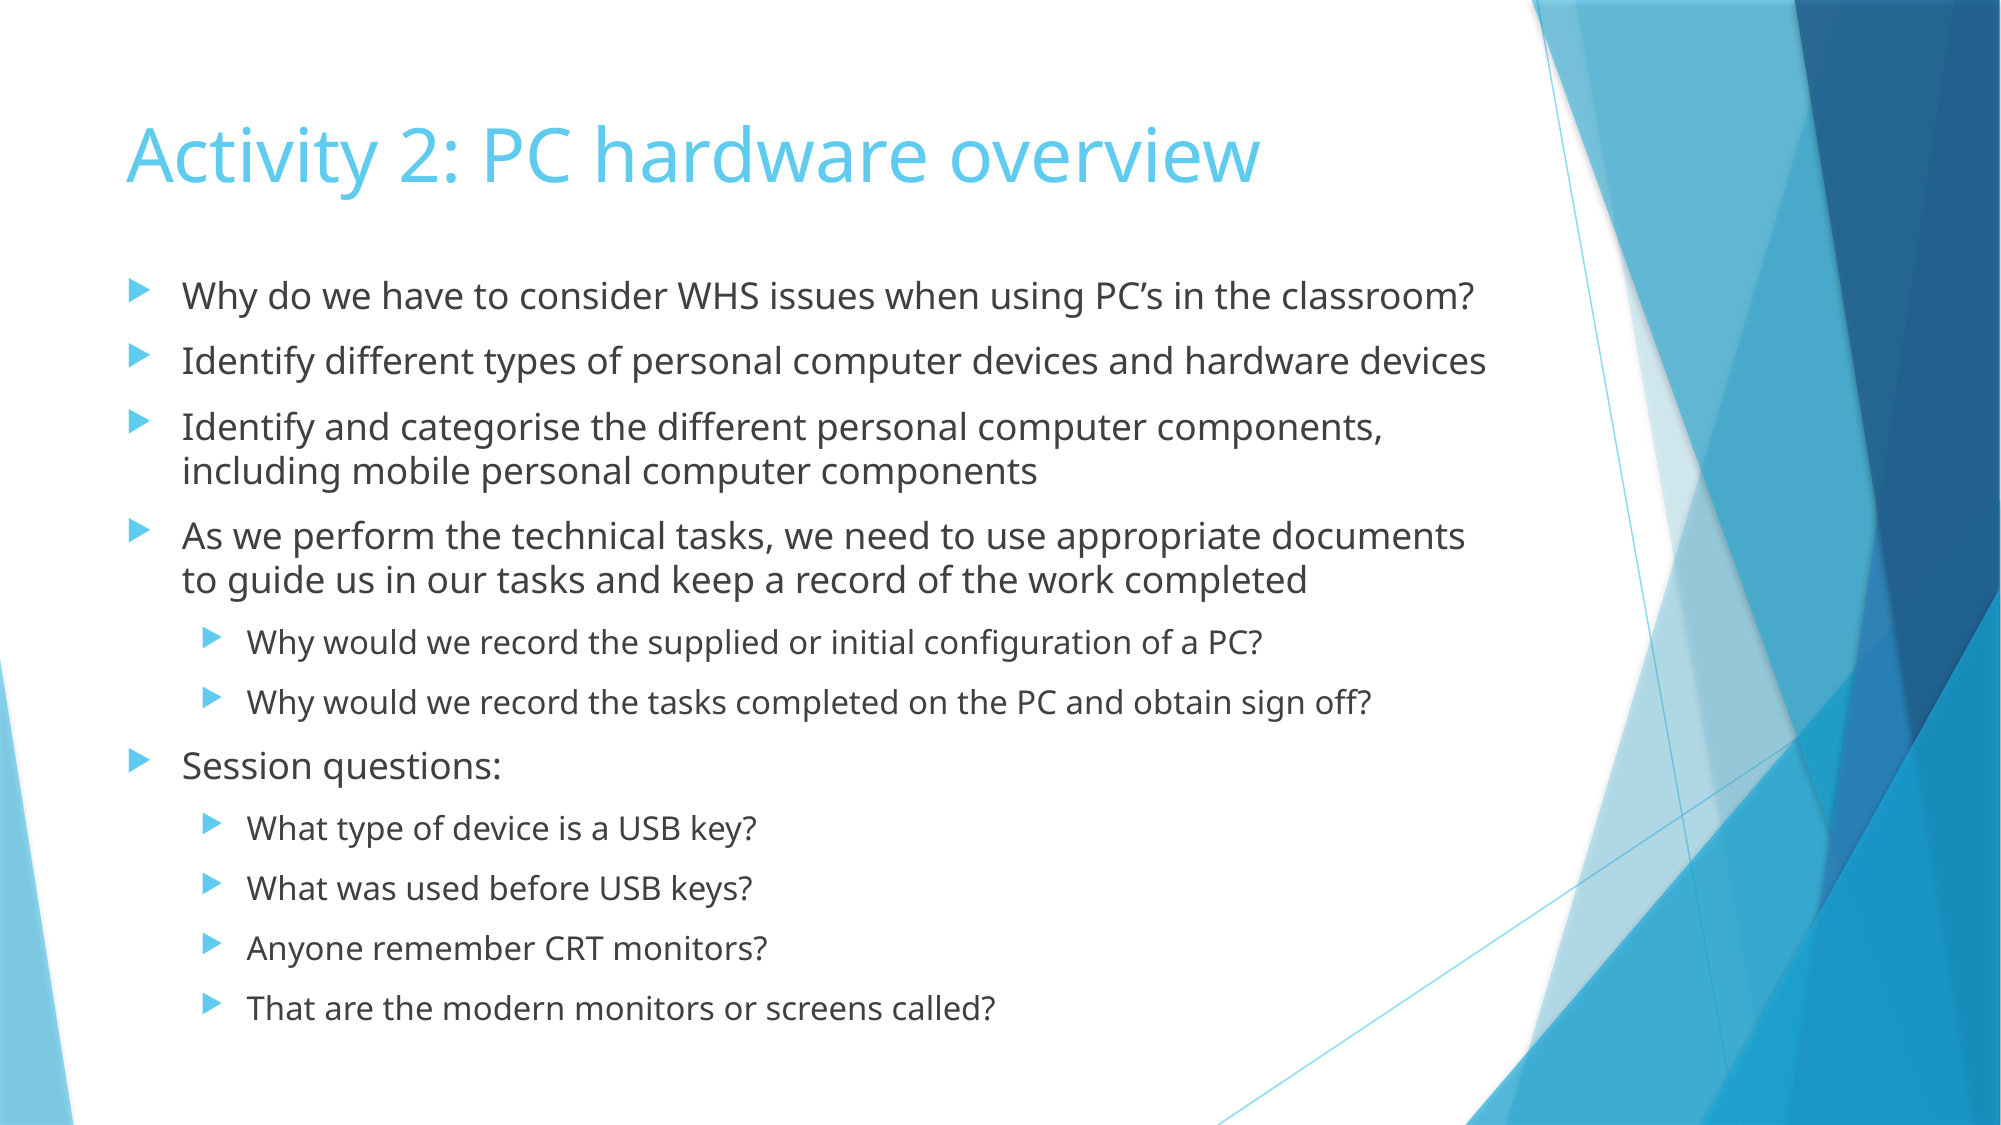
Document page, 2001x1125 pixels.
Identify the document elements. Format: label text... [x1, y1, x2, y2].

title Activity 2: PC hardware overview [111, 99, 1522, 211]
list Why do we have to consider WHS issues when using PC’s in the classroom? Identify different types of personal computer devices and hardware devices Identify and categorise the different personal computer components, including mobile personal computer components As we perform the technical tasks, we need to use appropriate documents to guide us in our tasks and keep a record of the work completed Why would we record the supplied or initial configuration of a PC? Why would we record the tasks completed on the PC and obtain sign off? Session questions: What type of device is a USB key? What was used before USB keys? Anyone remember CRT monitors? That are the modern monitors or screens called? [111, 265, 1522, 1050]
